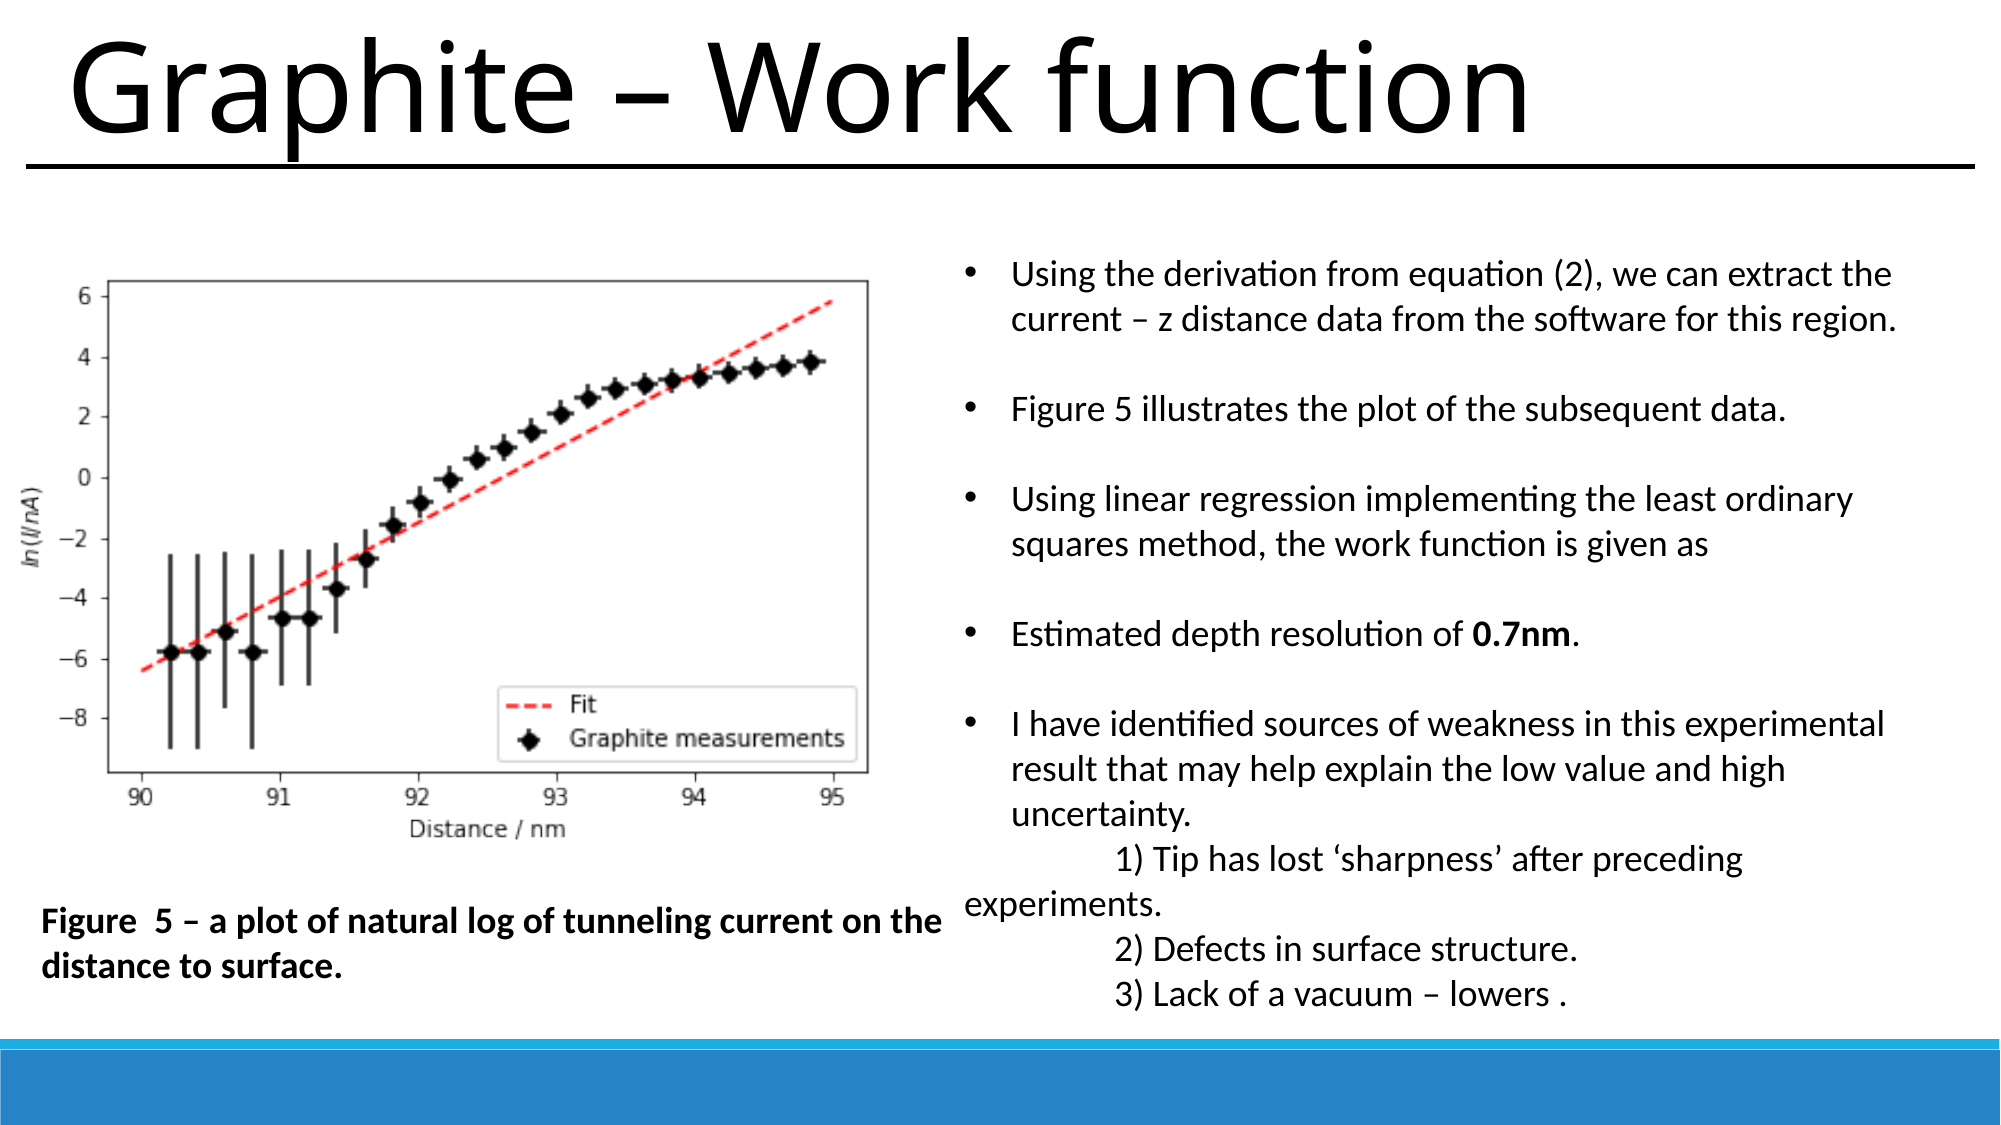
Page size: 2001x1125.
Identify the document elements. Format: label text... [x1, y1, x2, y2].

text_box Figure 5 – a plot of natural log of tunneling current on the distance to surface. [26, 888, 1000, 994]
picture [0, 200, 965, 855]
